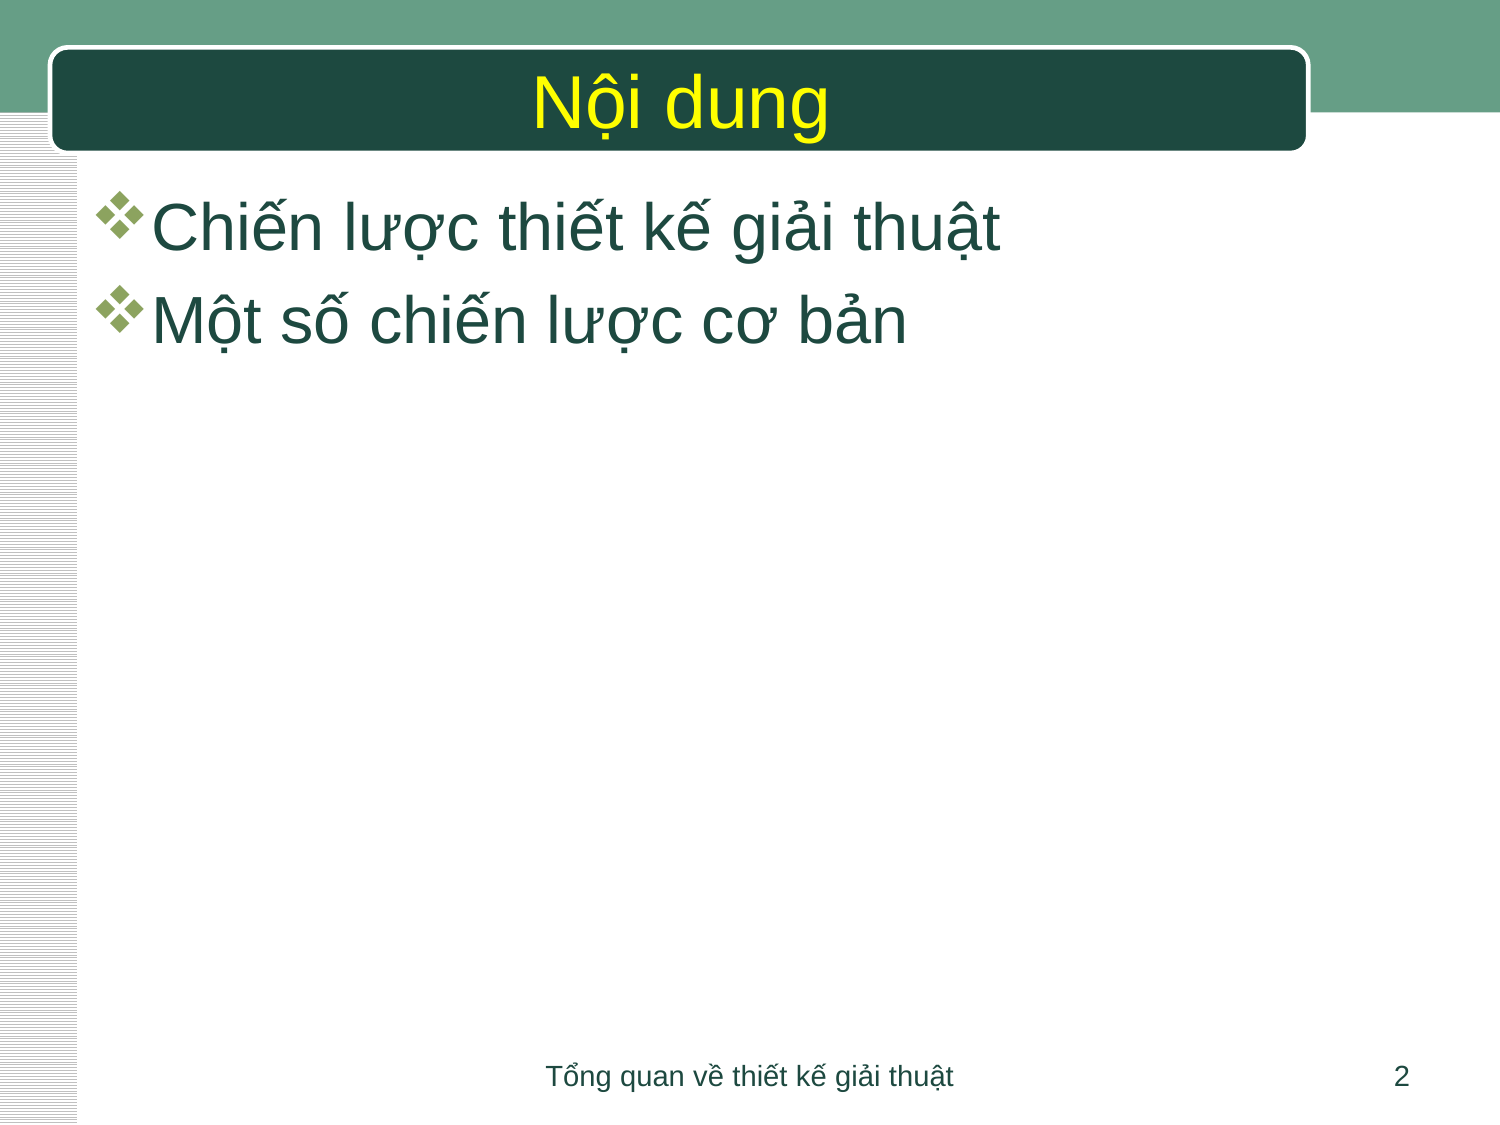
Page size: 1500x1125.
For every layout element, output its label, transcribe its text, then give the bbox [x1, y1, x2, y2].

list Chiến lược thiết kế giải thuật Một số chiến lược cơ bản [75, 176, 1425, 1038]
title Nội dung [75, 52, 1288, 145]
slide_number 2 [1074, 1050, 1425, 1103]
footer Tổng quan về thiết kế giải thuật [512, 1050, 988, 1103]
